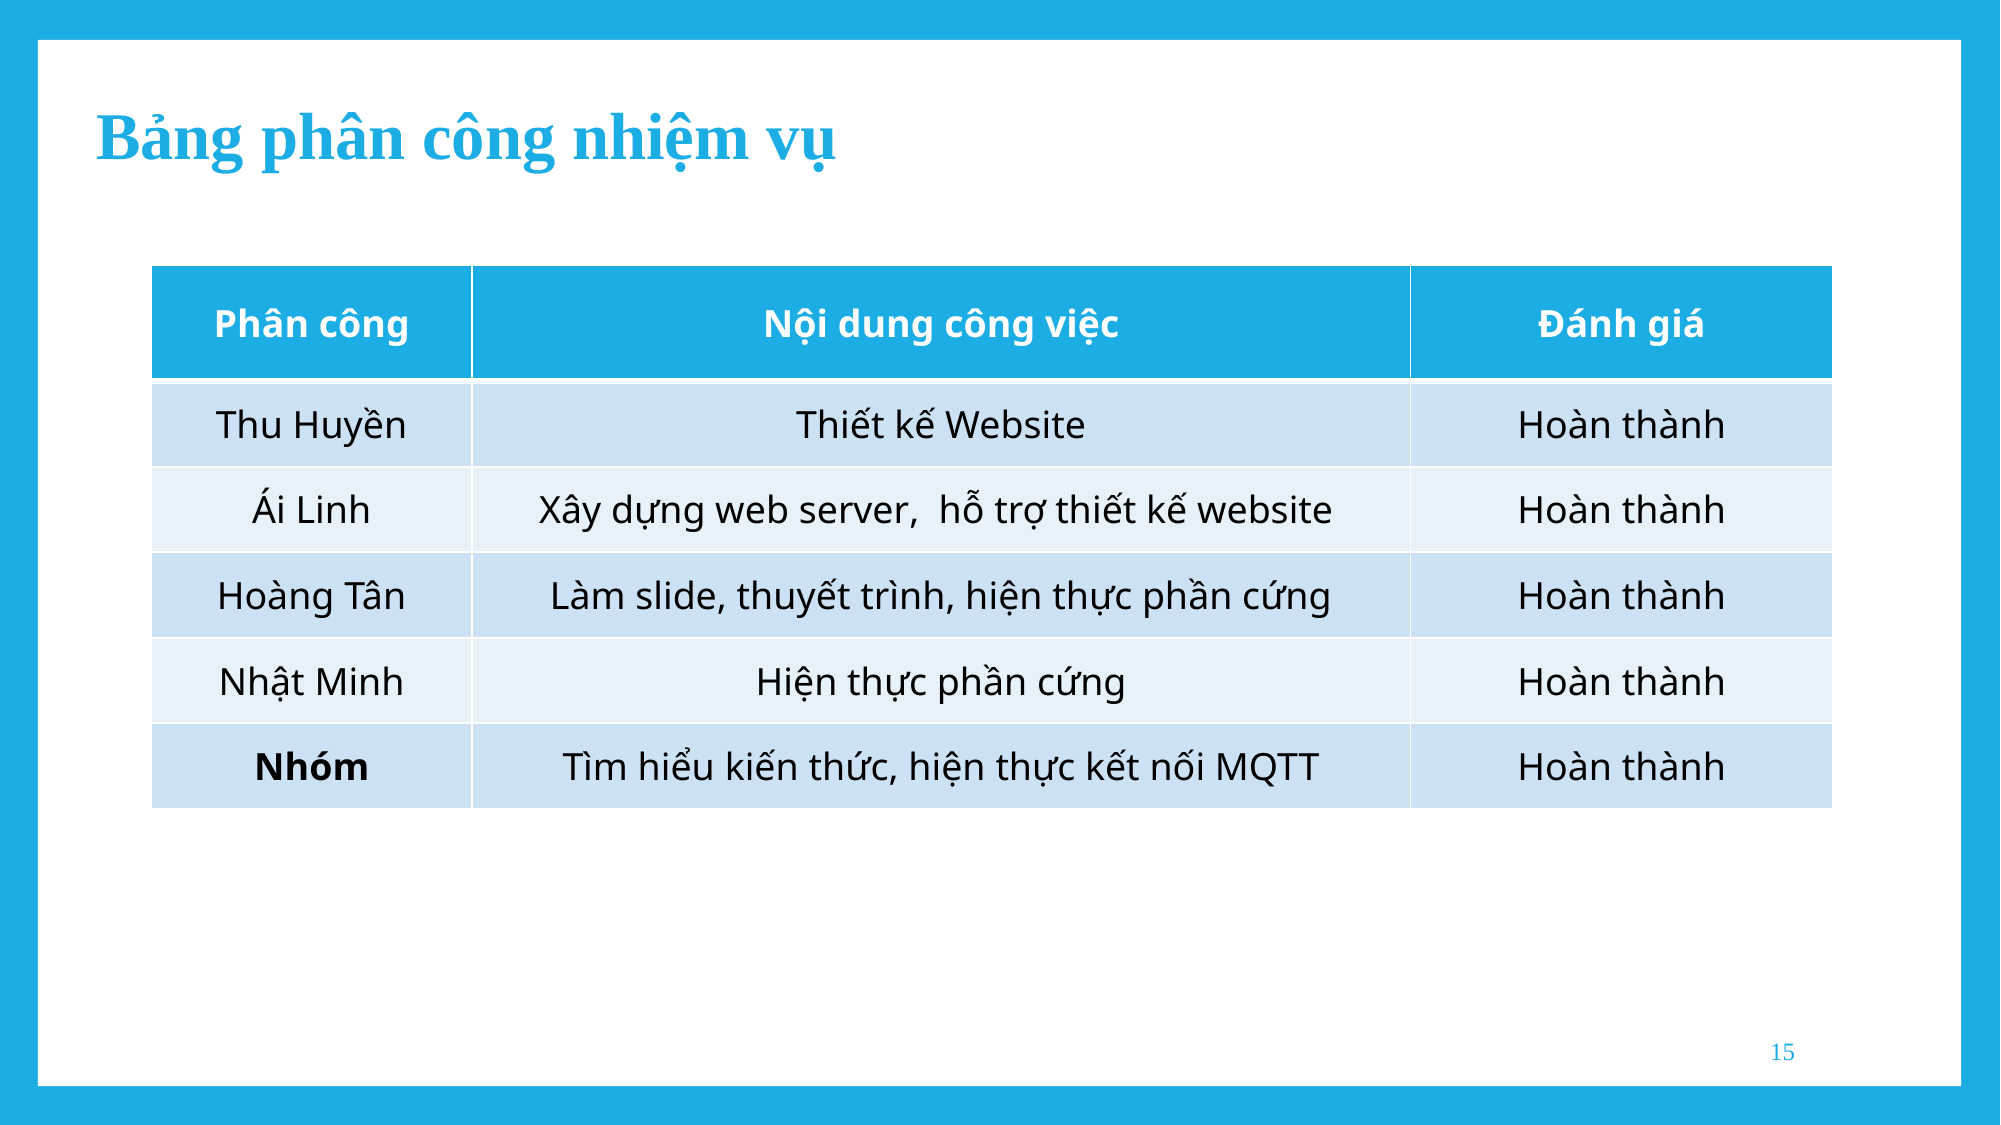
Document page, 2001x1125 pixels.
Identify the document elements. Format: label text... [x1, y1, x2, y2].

table_header Đánh giá [1411, 266, 1832, 378]
table_cell Hoàn thành [1411, 724, 1832, 808]
slide_number 15 [1530, 1020, 1811, 1081]
table_cell Hoàn thành [1411, 639, 1832, 722]
title Bảng phân công nhiệm vụ [81, 92, 1701, 184]
table_cell Nhật Minh [152, 639, 471, 722]
table_cell Hoàn thành [1411, 384, 1832, 466]
table_header Phân công [152, 266, 471, 378]
table_cell Thu Huyền [152, 384, 471, 466]
table_cell Làm slide, thuyết trình, hiện thực phần cứng [473, 553, 1410, 637]
table_cell Ái Linh [152, 468, 471, 551]
table_cell Nhóm [152, 724, 471, 808]
table_cell Xây dựng web server, hỗ trợ thiết kế website [473, 468, 1410, 551]
table_cell Thiết kế Website [473, 384, 1410, 466]
table_cell Tìm hiểu kiến thức, hiện thực kết nối MQTT [473, 724, 1410, 808]
table_cell Hoàn thành [1411, 468, 1832, 551]
table_cell Hiện thực phần cứng [473, 639, 1410, 722]
table_cell Hoàn thành [1411, 553, 1832, 637]
table_header Nội dung công việc [473, 266, 1410, 378]
table_cell Hoàng Tân [152, 553, 471, 637]
